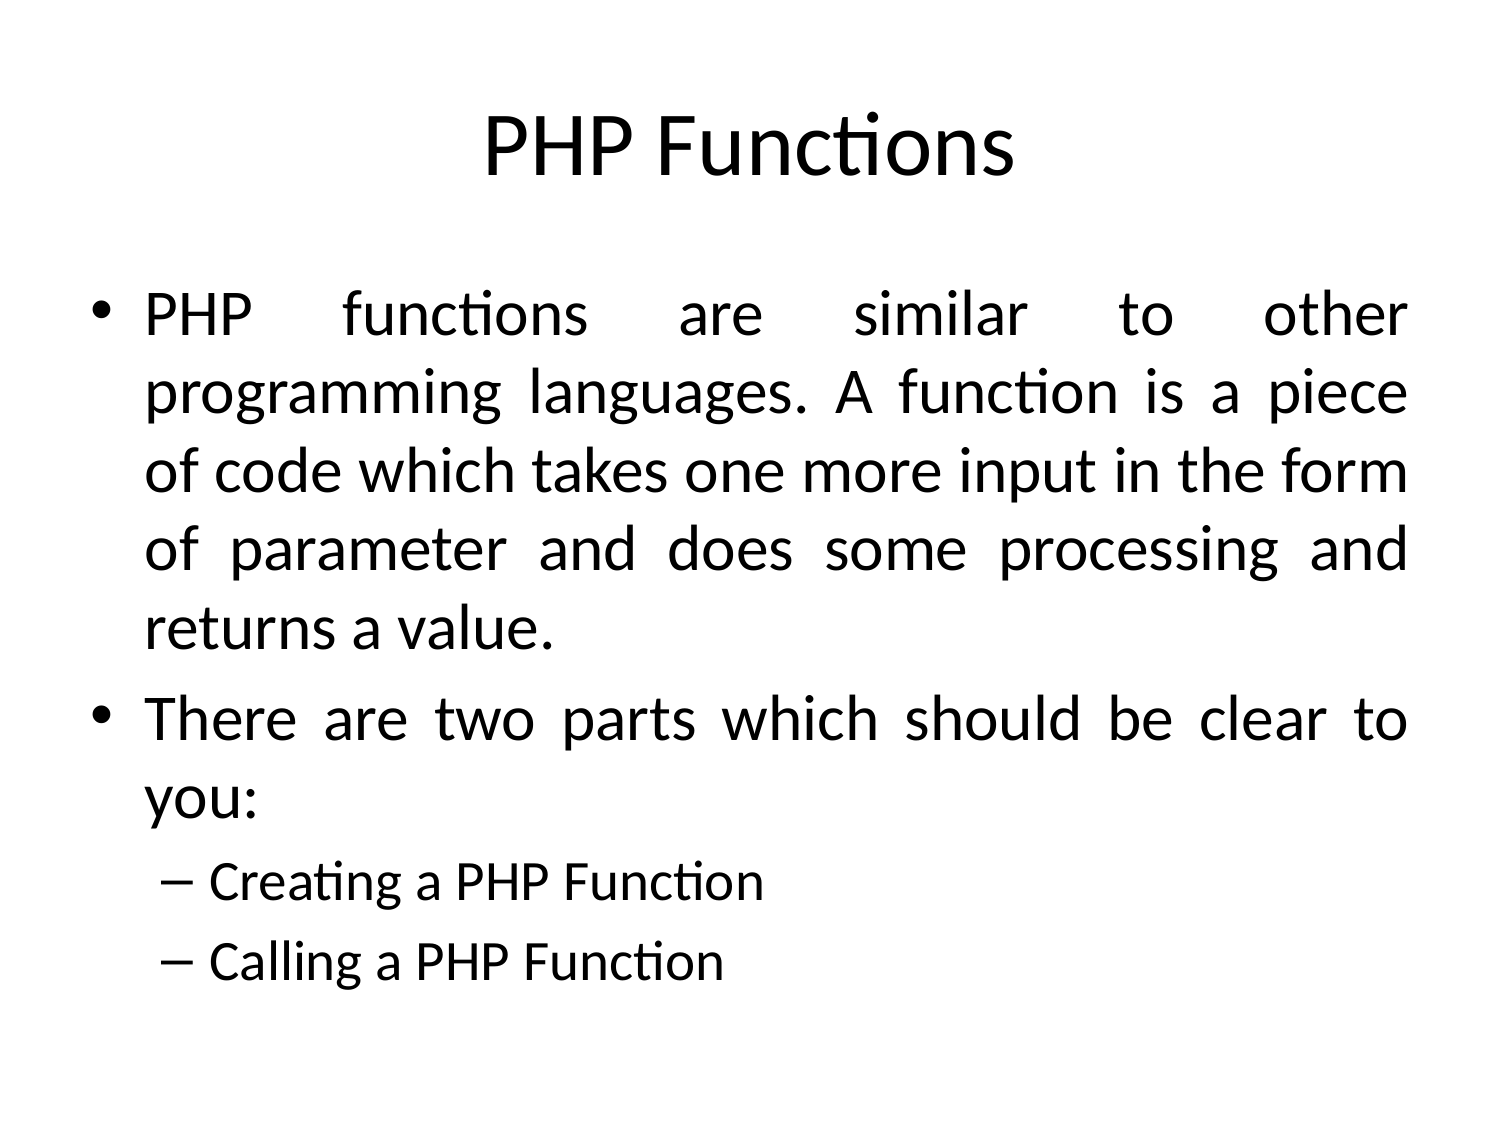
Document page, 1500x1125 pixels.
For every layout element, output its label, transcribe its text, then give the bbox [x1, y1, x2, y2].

title PHP Functions [75, 45, 1425, 233]
list PHP functions are similar to other programming languages. A function is a piece of code which takes one more input in the form of parameter and does some processing and returns a value. There are two parts which should be clear to you: Creating a PHP Function Calling a PHP Function [75, 262, 1425, 1005]
